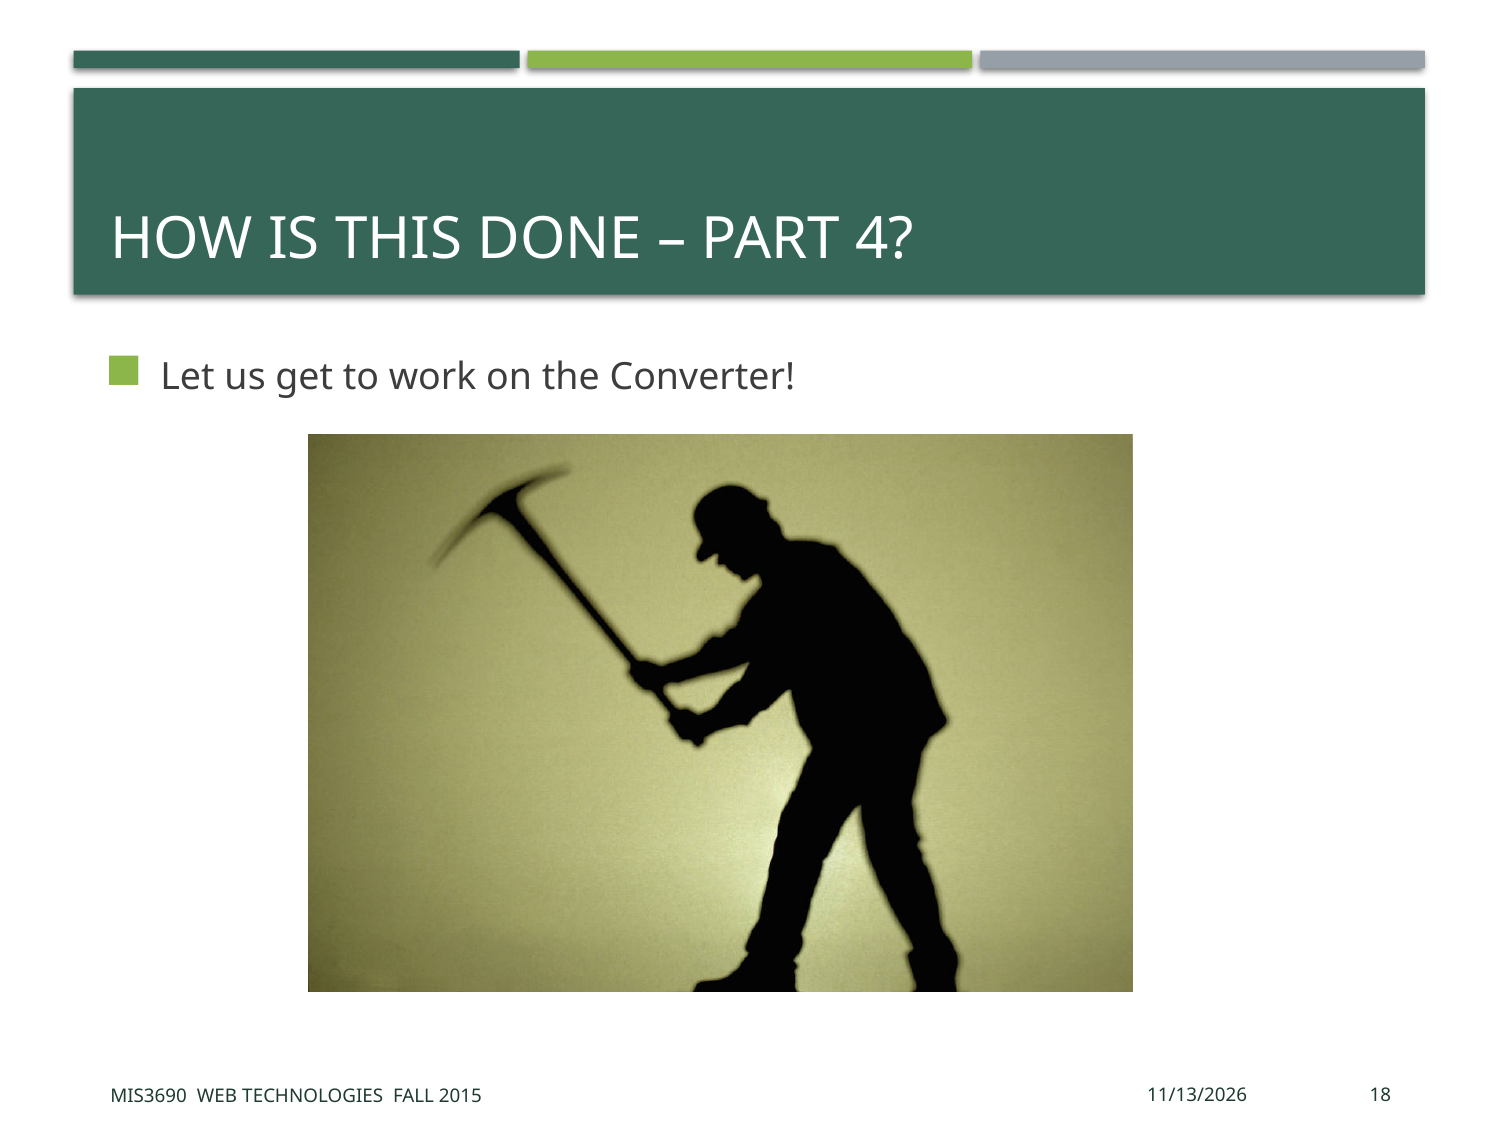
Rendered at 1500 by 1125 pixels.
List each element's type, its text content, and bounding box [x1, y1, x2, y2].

footer MIS3690 Web Technologies Fall 2015 [95, 1064, 895, 1125]
picture [307, 434, 1133, 993]
list Let us get to work on the Converter! [95, 344, 1406, 1038]
slide_number 18 [1279, 1065, 1406, 1125]
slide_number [911, 1065, 1262, 1125]
title How is this done – part 4? [95, 99, 1406, 278]
